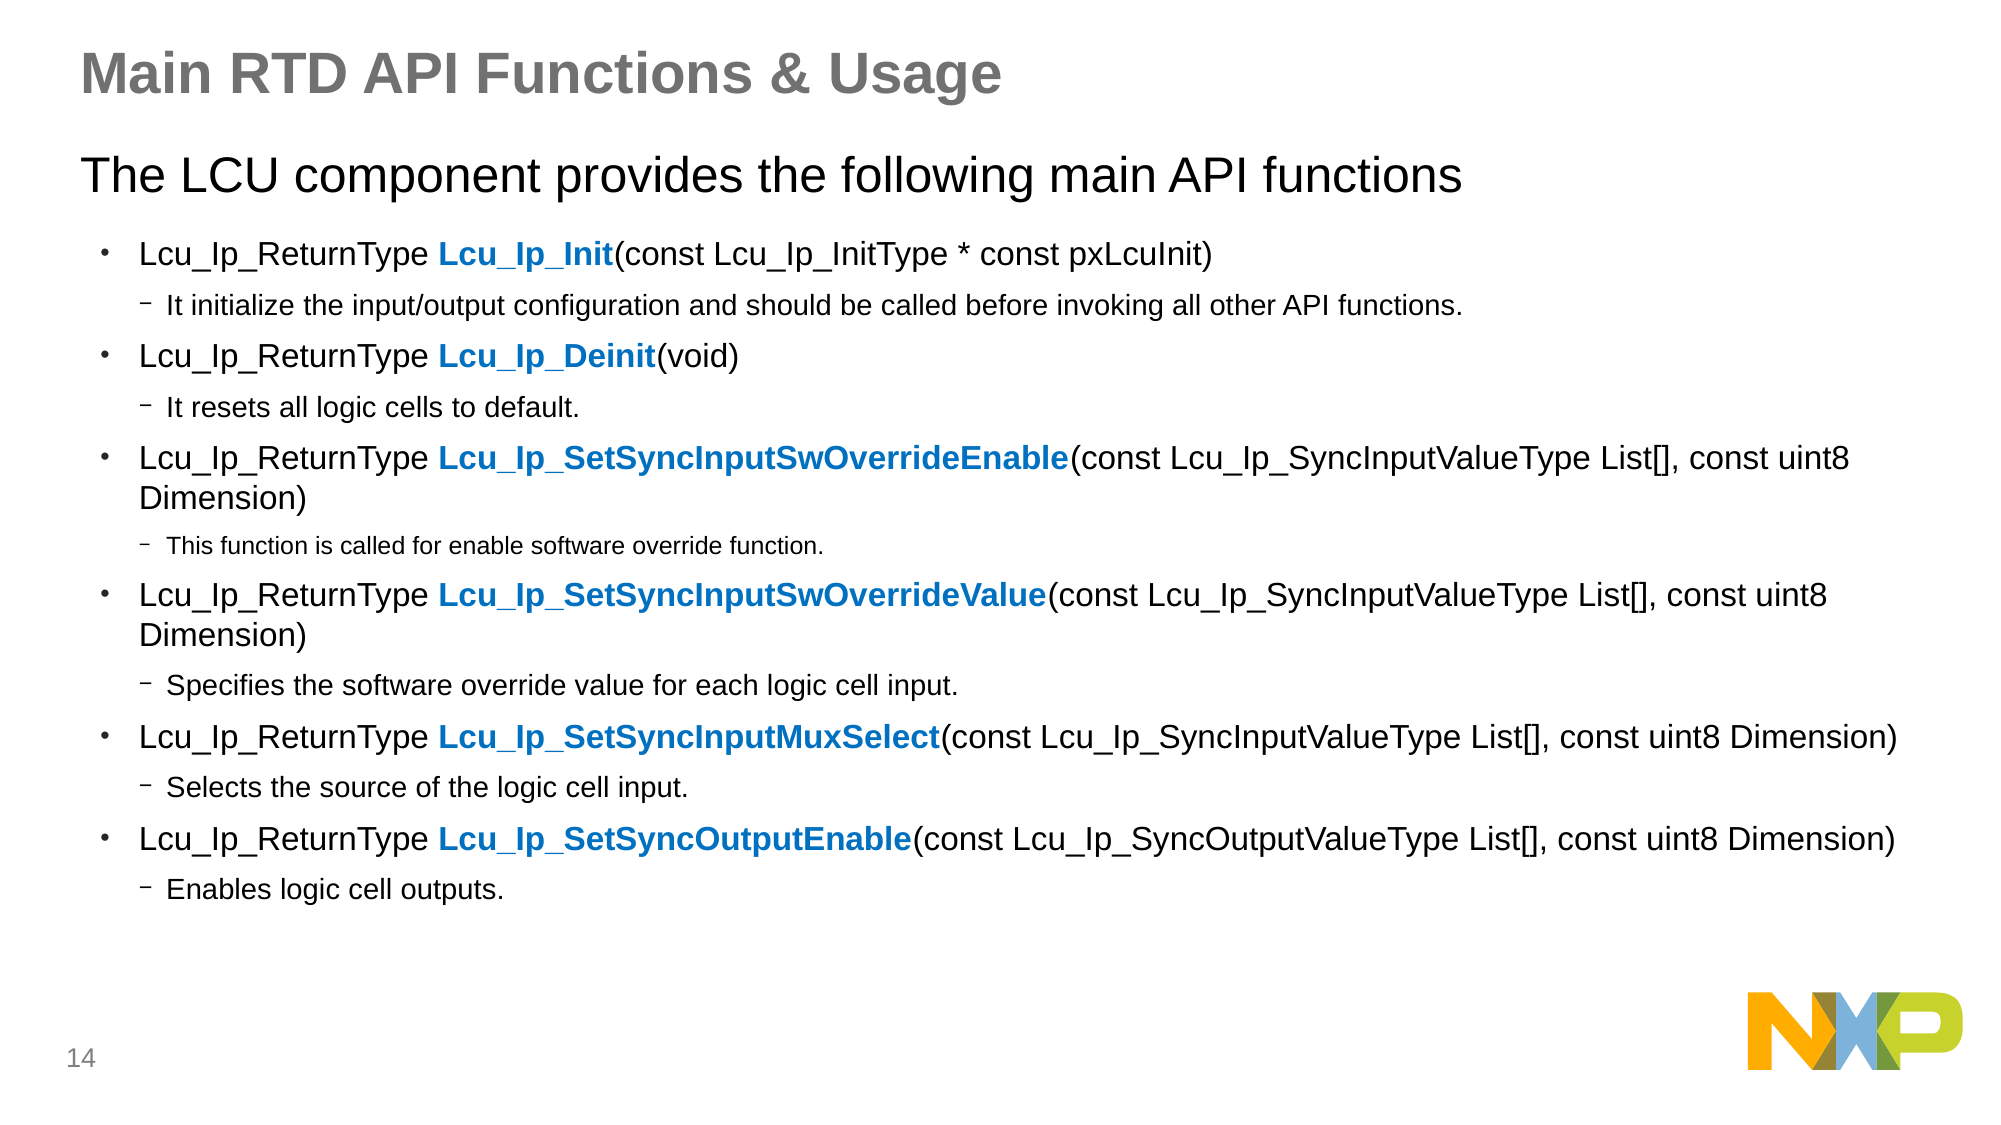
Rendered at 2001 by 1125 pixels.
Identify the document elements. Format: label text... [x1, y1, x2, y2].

title Main RTD API Functions & Usage [64, 27, 1979, 136]
list The LCU component provides the following main API functions [65, 134, 1979, 247]
text_box Lcu_Ip_ReturnType Lcu_Ip_Init(const Lcu_Ip_InitType * const pxLcuInit) It initialize the input/output configuration and should be called before invoking all other API functions. Lcu_Ip_ReturnType Lcu_Ip_Deinit(void) It resets all logic cells to default. Lcu_Ip_ReturnType Lcu_Ip_SetSyncInputSwOverrideEnable(const Lcu_Ip_SyncInputValueType List[], const uint8 Dimension) This function is called for enable software override function. Lcu_Ip_ReturnType Lcu_Ip_SetSyncInputSwOverrideValue(const Lcu_Ip_SyncInputValueType List[], const uint8 Dimension) Specifies the software override value for each logic cell input. Lcu_Ip_ReturnType Lcu_Ip_SetSyncInputMuxSelect(const Lcu_Ip_SyncInputValueType List[], const uint8 Dimension) Selects the source of the logic cell input. Lcu_Ip_ReturnType Lcu_Ip_SetSyncOutputEnable(const Lcu_Ip_SyncOutputValueType List[], const uint8 Dimension) Enables logic cell outputs. [85, 224, 1935, 1045]
